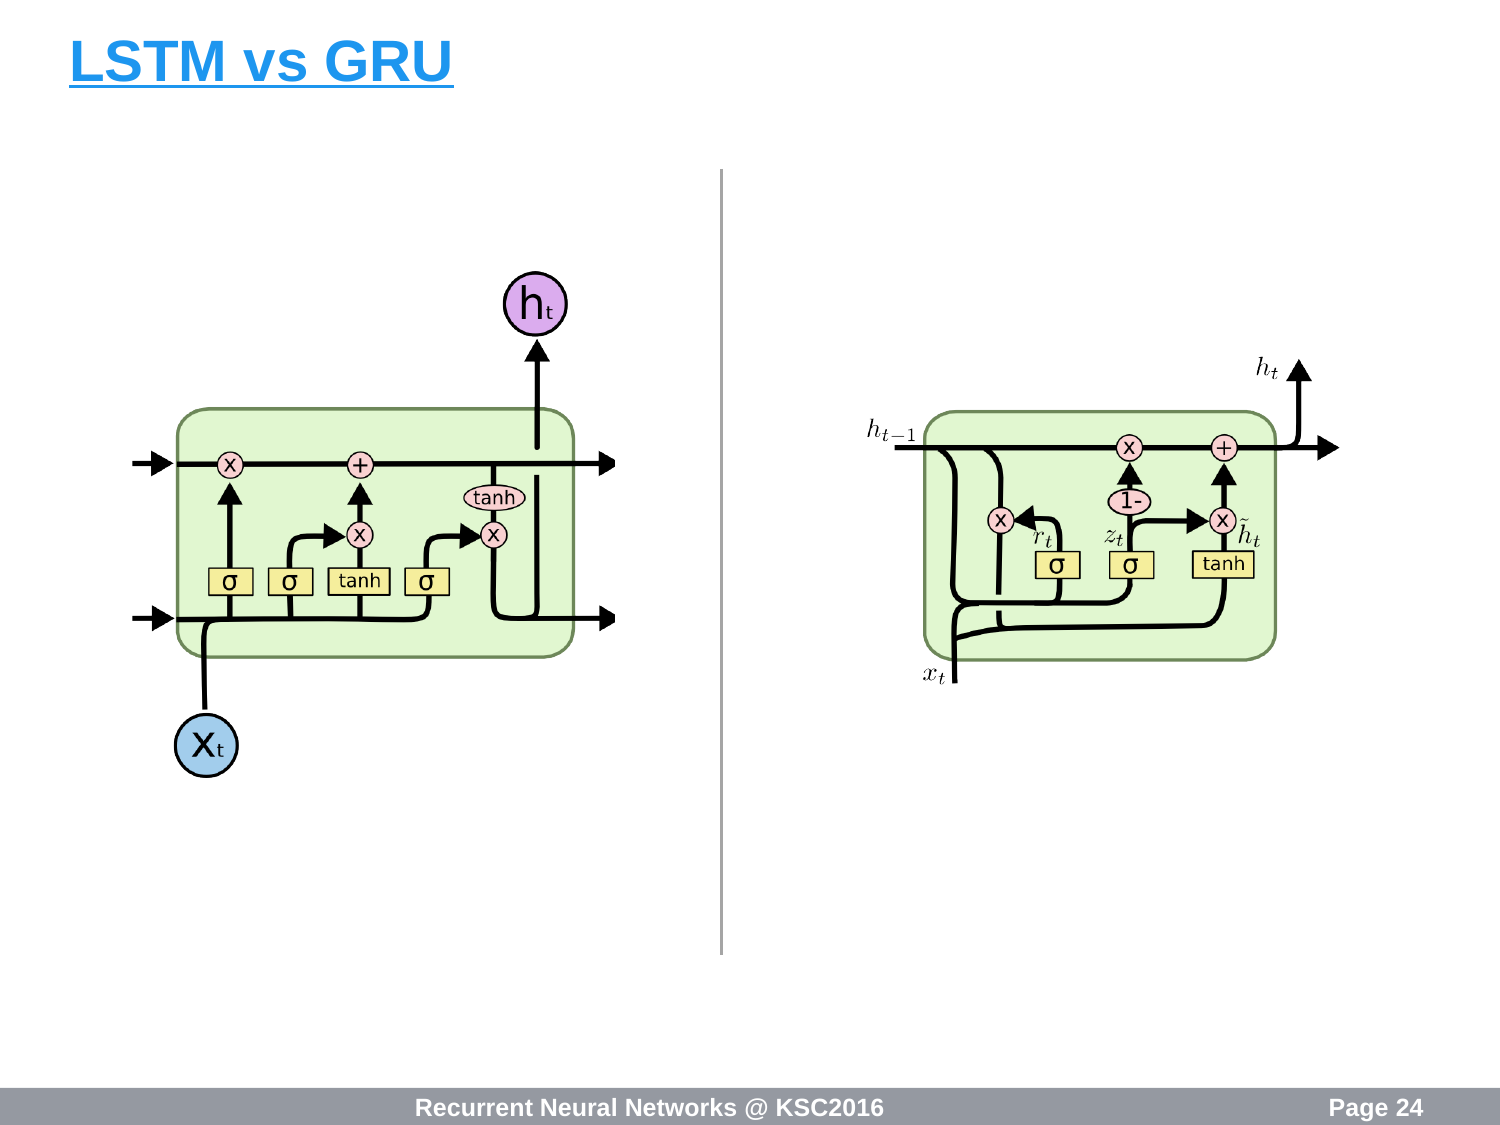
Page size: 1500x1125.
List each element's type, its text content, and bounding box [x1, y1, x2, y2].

title LSTM vs GRU [54, 0, 1446, 126]
slide_number Page 24 [1300, 1087, 1446, 1125]
footer Recurrent Neural Networks @ KSC2016 [0, 1087, 1300, 1125]
picture [132, 271, 615, 778]
picture [854, 354, 1361, 695]
